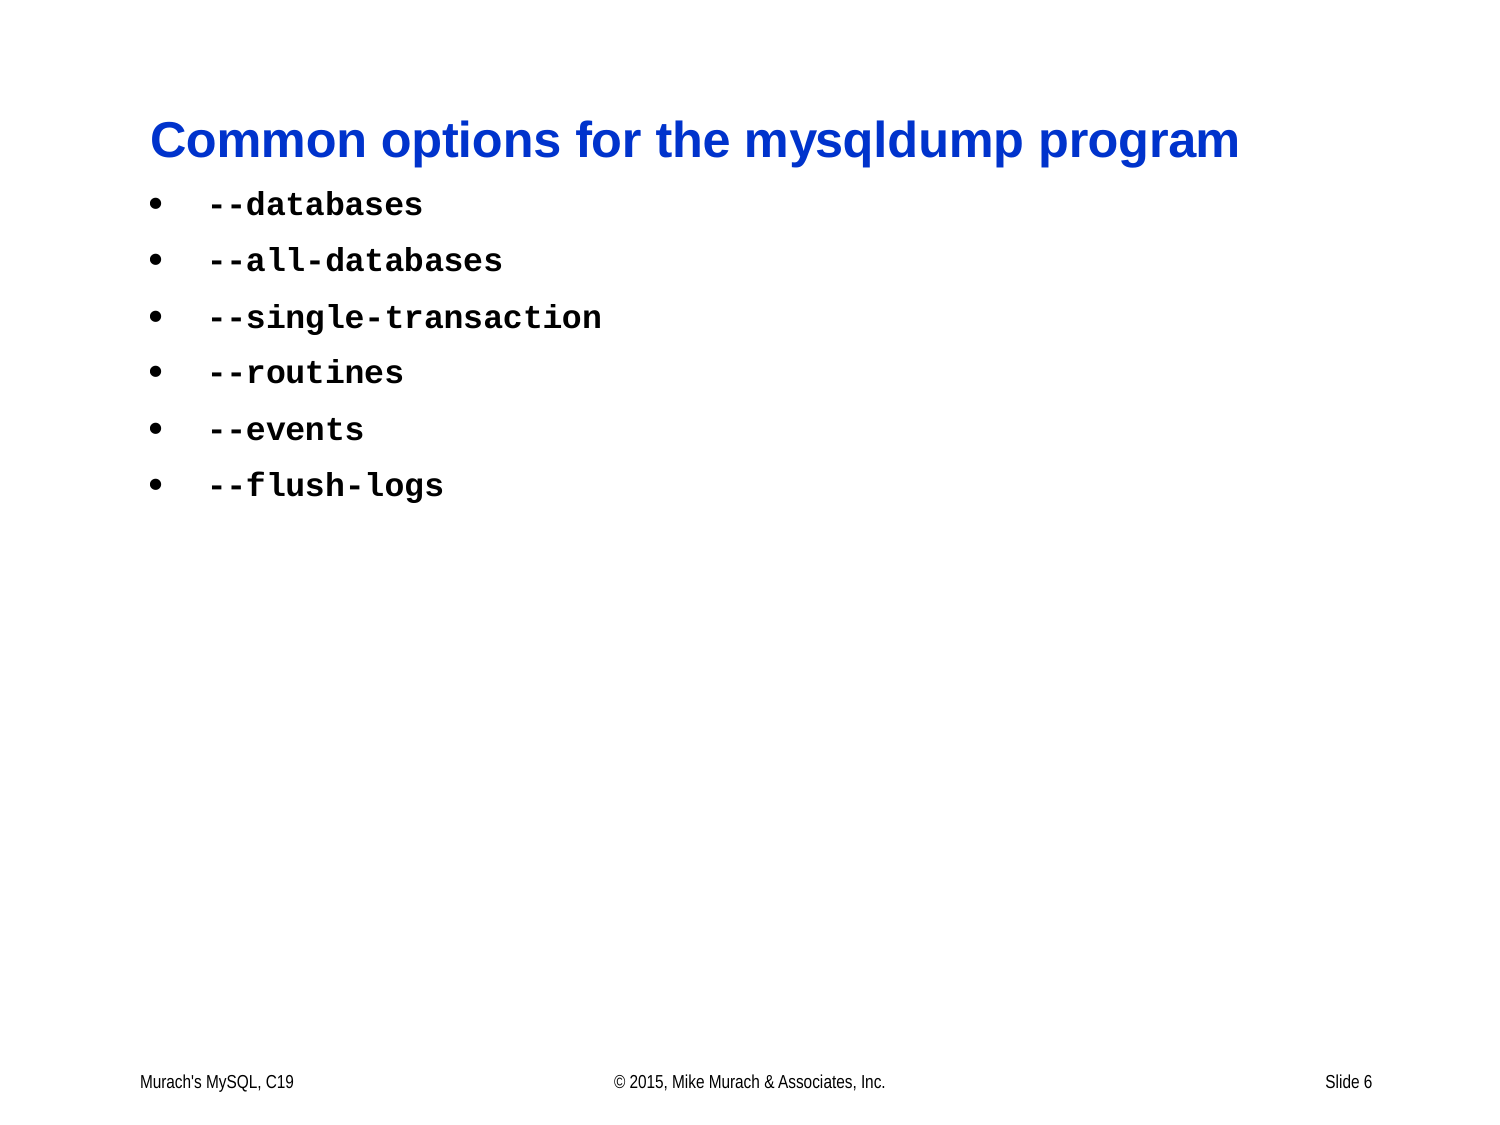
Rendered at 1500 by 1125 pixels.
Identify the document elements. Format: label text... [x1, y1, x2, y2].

footer © 2015, Mike Murach & Associates, Inc. [474, 1024, 1026, 1101]
slide_number Murach's MySQL, C19 [124, 1024, 451, 1101]
slide_number Slide 6 [1074, 1024, 1388, 1101]
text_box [149, 112, 1351, 571]
